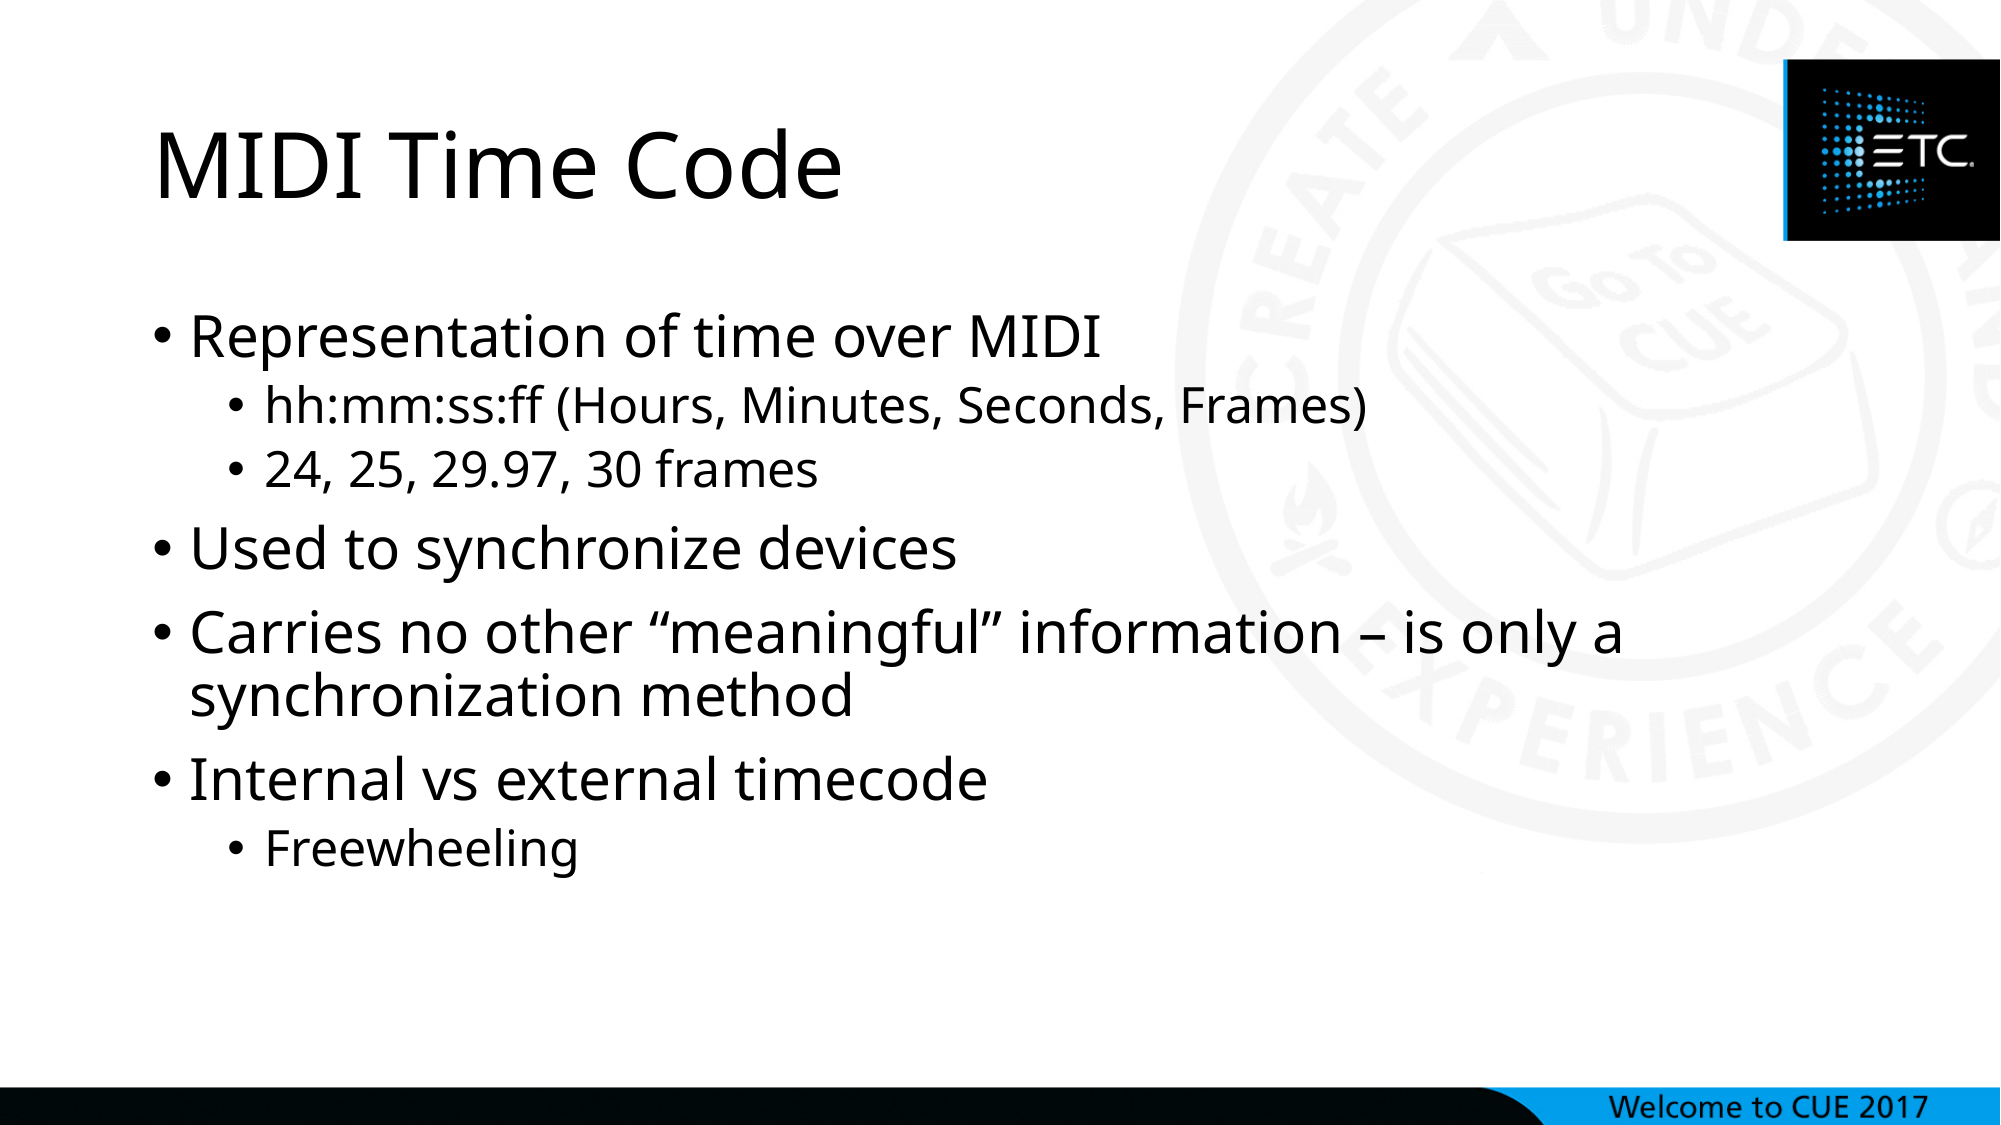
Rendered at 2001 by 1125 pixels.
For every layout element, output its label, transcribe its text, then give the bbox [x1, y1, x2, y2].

list Representation of time over MIDI hh:mm:ss:ff (Hours, Minutes, Seconds, Frames) 24, 25, 29.97, 30 frames Used to synchronize devices Carries no other “meaningful” information – is only a synchronization method Internal vs external timecode Freewheeling [137, 299, 1863, 1014]
picture [0, 0, 2000, 1125]
title MIDI Time Code [137, 59, 1863, 278]
